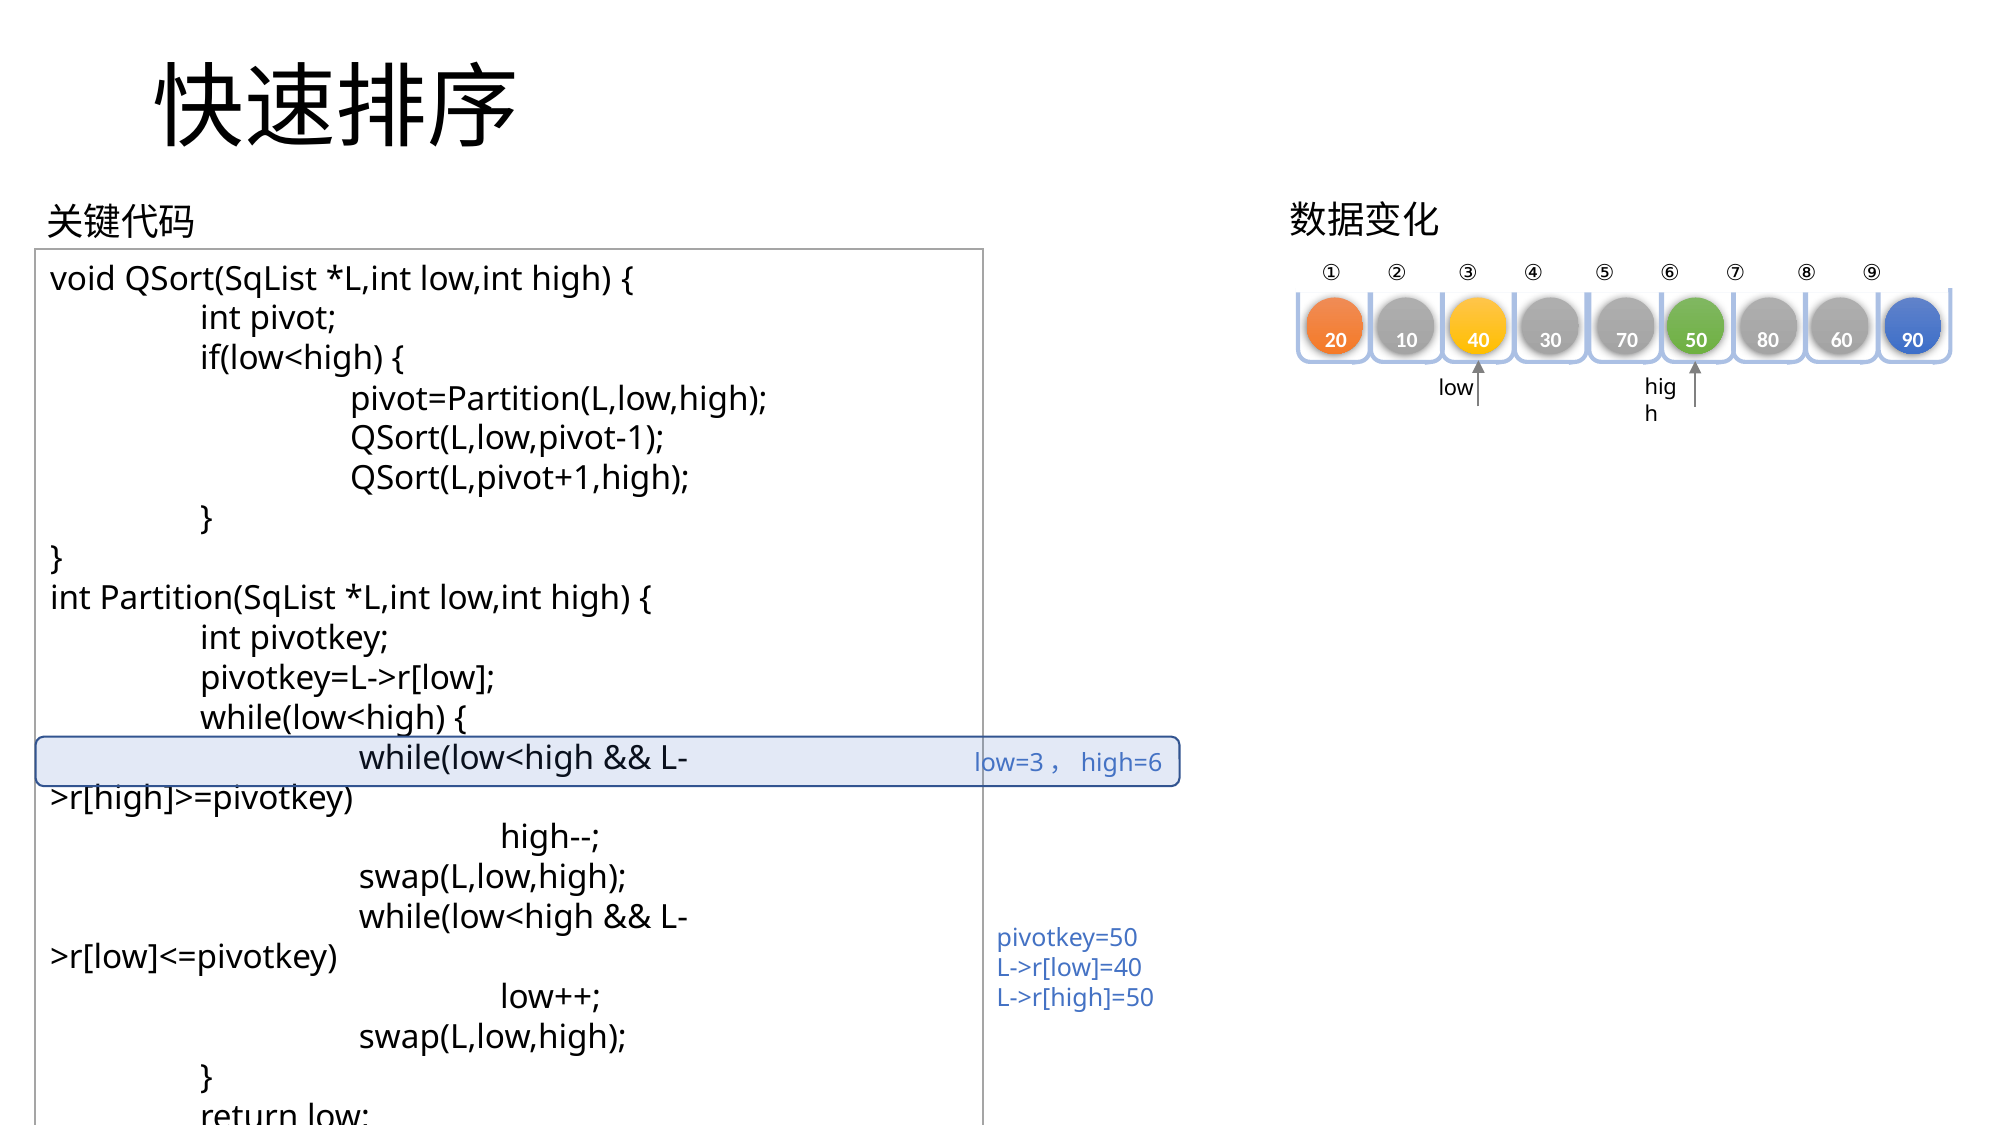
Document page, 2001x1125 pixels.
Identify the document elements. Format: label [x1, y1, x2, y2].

text_box [1295, 251, 1952, 433]
text_box [1275, 188, 1455, 249]
text_box [31, 190, 1181, 1125]
title [137, 1, 1863, 219]
